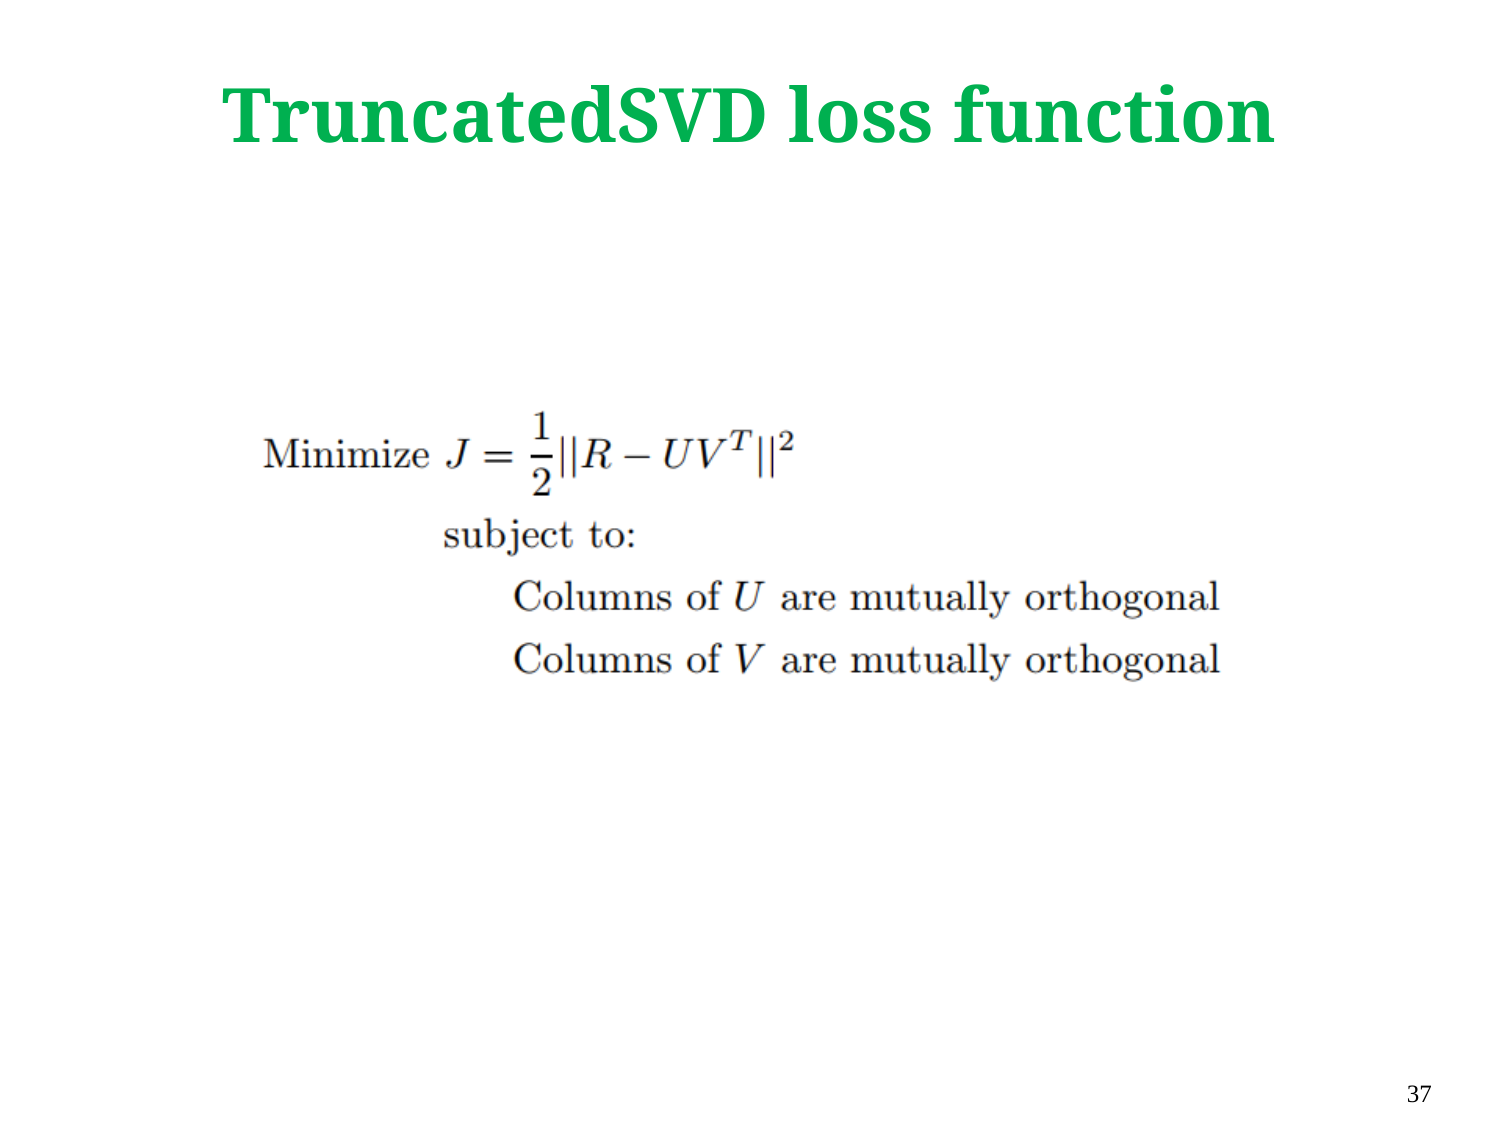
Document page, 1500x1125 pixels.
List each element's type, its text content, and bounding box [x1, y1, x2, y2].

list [218, 369, 1254, 704]
slide_number 37 [1096, 1070, 1448, 1118]
title TruncatedSVD loss function [112, 37, 1388, 188]
